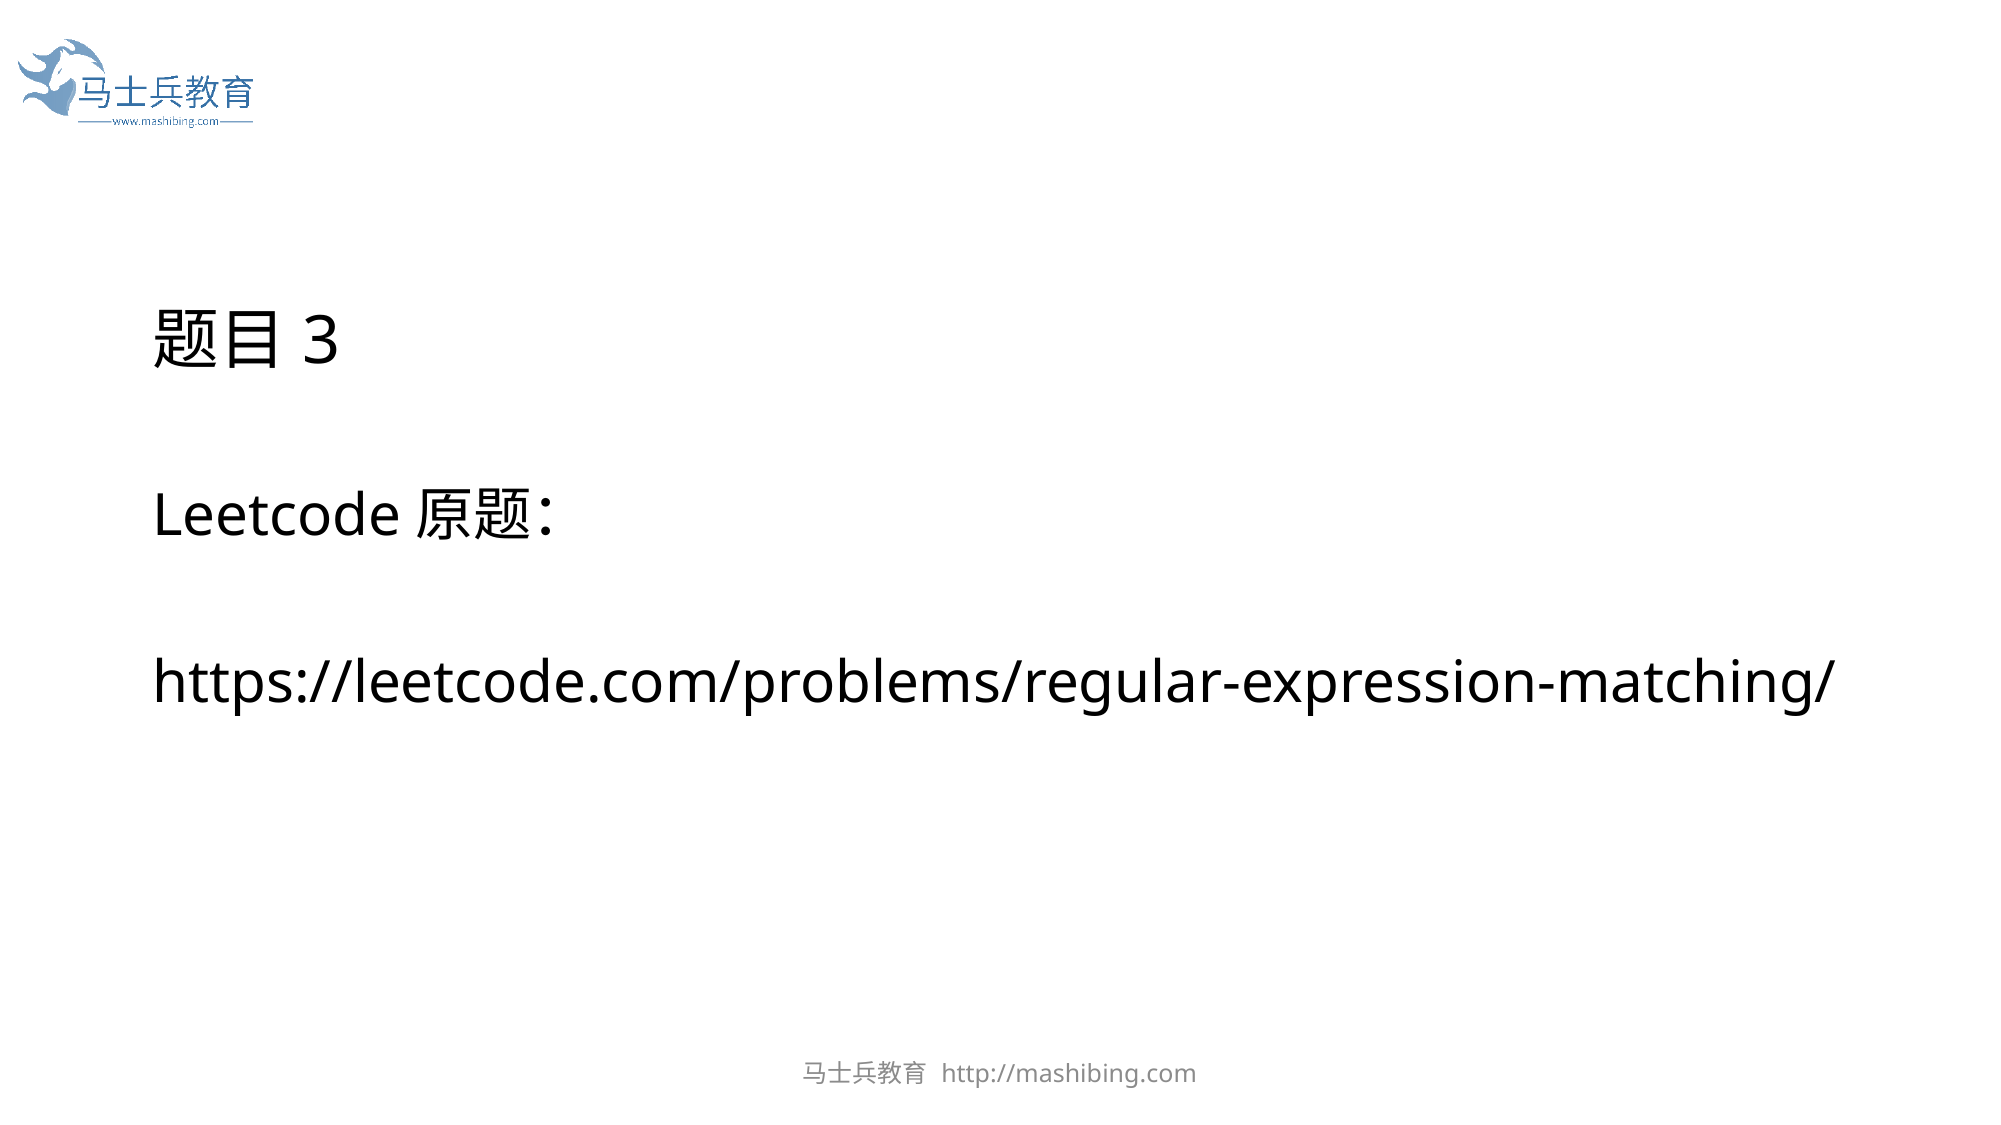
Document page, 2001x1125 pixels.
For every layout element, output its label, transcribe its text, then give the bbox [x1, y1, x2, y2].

picture [7, 5, 276, 177]
footer 马士兵教育 http://mashibing.com [662, 1042, 1338, 1103]
list Leetcode原题： https://leetcode.com/problems/regular-expression-matching/ [137, 477, 1863, 960]
title 题目3 [137, 205, 1863, 477]
